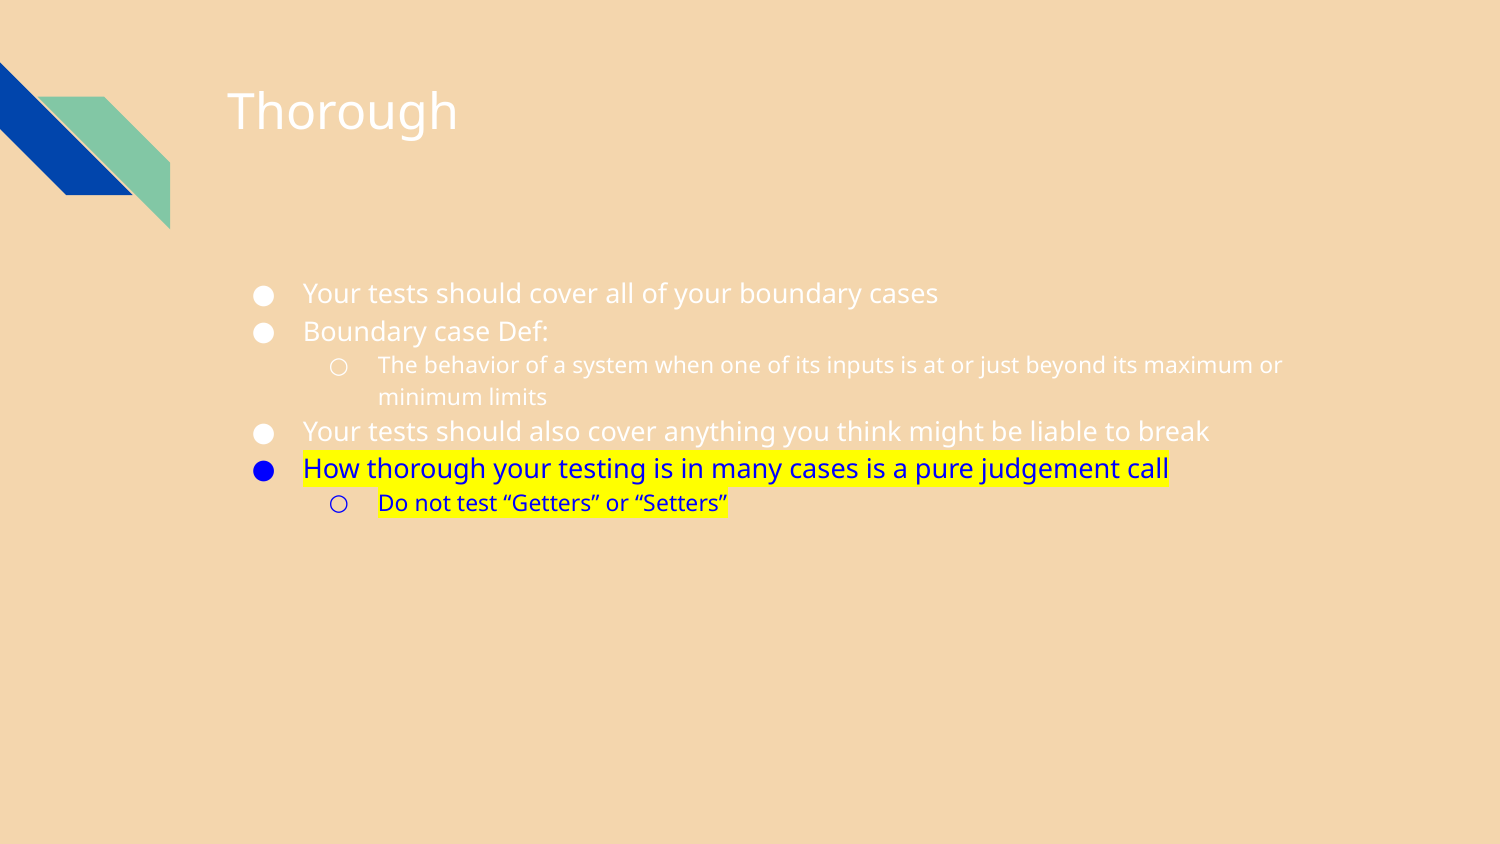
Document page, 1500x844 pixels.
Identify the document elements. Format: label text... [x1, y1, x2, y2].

title Thorough [212, 64, 1368, 215]
list Your tests should cover all of your boundary cases Boundary case Def: The behavior of a system when one of its inputs is at or just beyond its maximum or minimum limits Your tests should also cover anything you think might be liable to break How thorough your testing is in many cases is a pure judgement call Do not test “Getters” or “Setters” [212, 257, 1368, 735]
